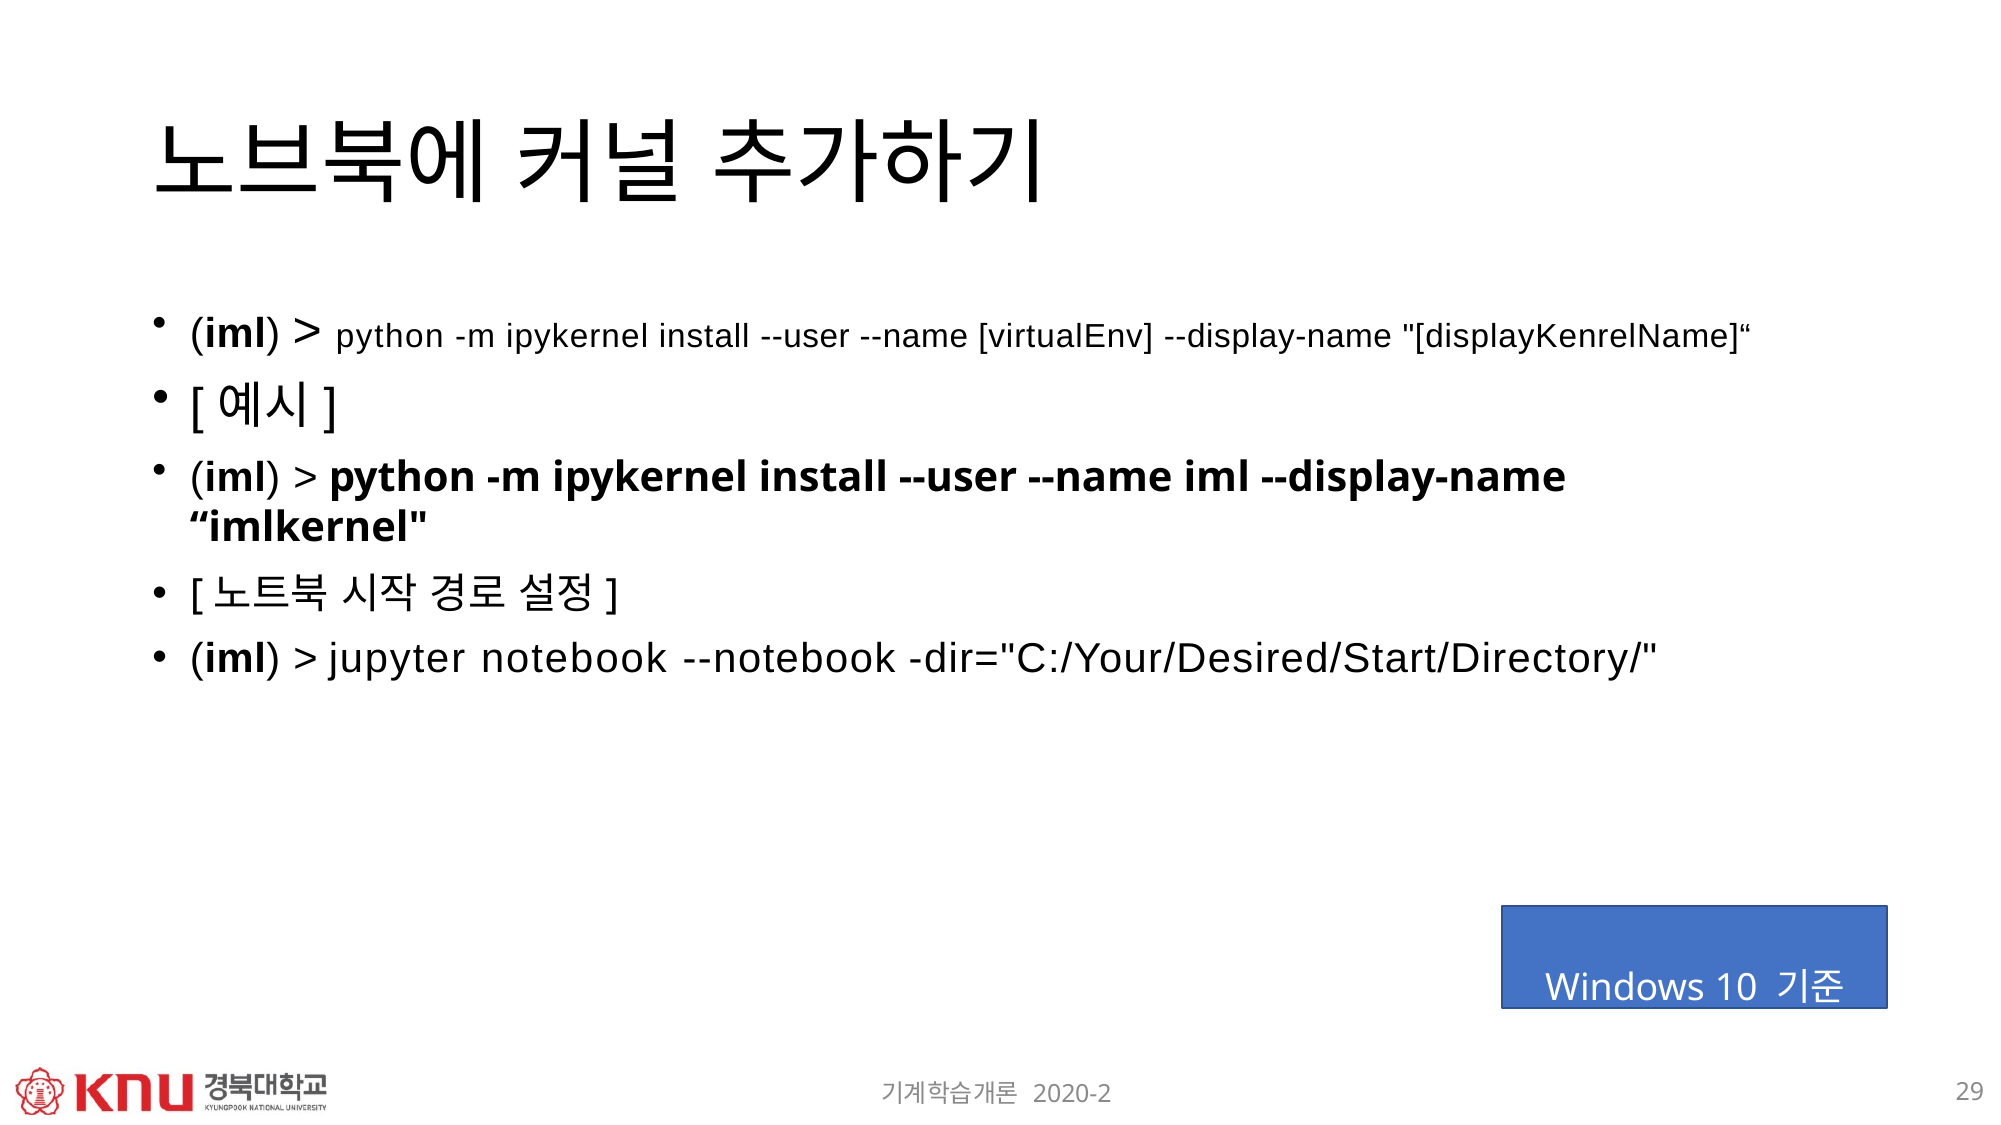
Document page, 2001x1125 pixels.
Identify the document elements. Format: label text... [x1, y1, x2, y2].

slide_number 29 [1949, 1071, 1990, 1125]
text_box Windows 10 기준 [1502, 906, 1887, 1008]
title 노브북에 커널 추가하기 [150, 101, 1120, 280]
picture [15, 1067, 327, 1115]
footer 기계학습개론 2020-2 [878, 1073, 1121, 1125]
text_box (iml) > python -m ipykernel install --user --name [virtualEnv] --display-name "[displayKenrelName]“ [예시] (iml) > python -m ipykernel install --user --name iml --display-name “imlkernel" [노트북 시작 경로 설정] (iml) > jupyter notebook --notebook -dir="C:/Your/Desired/Start/Directory/" [150, 280, 1789, 681]
